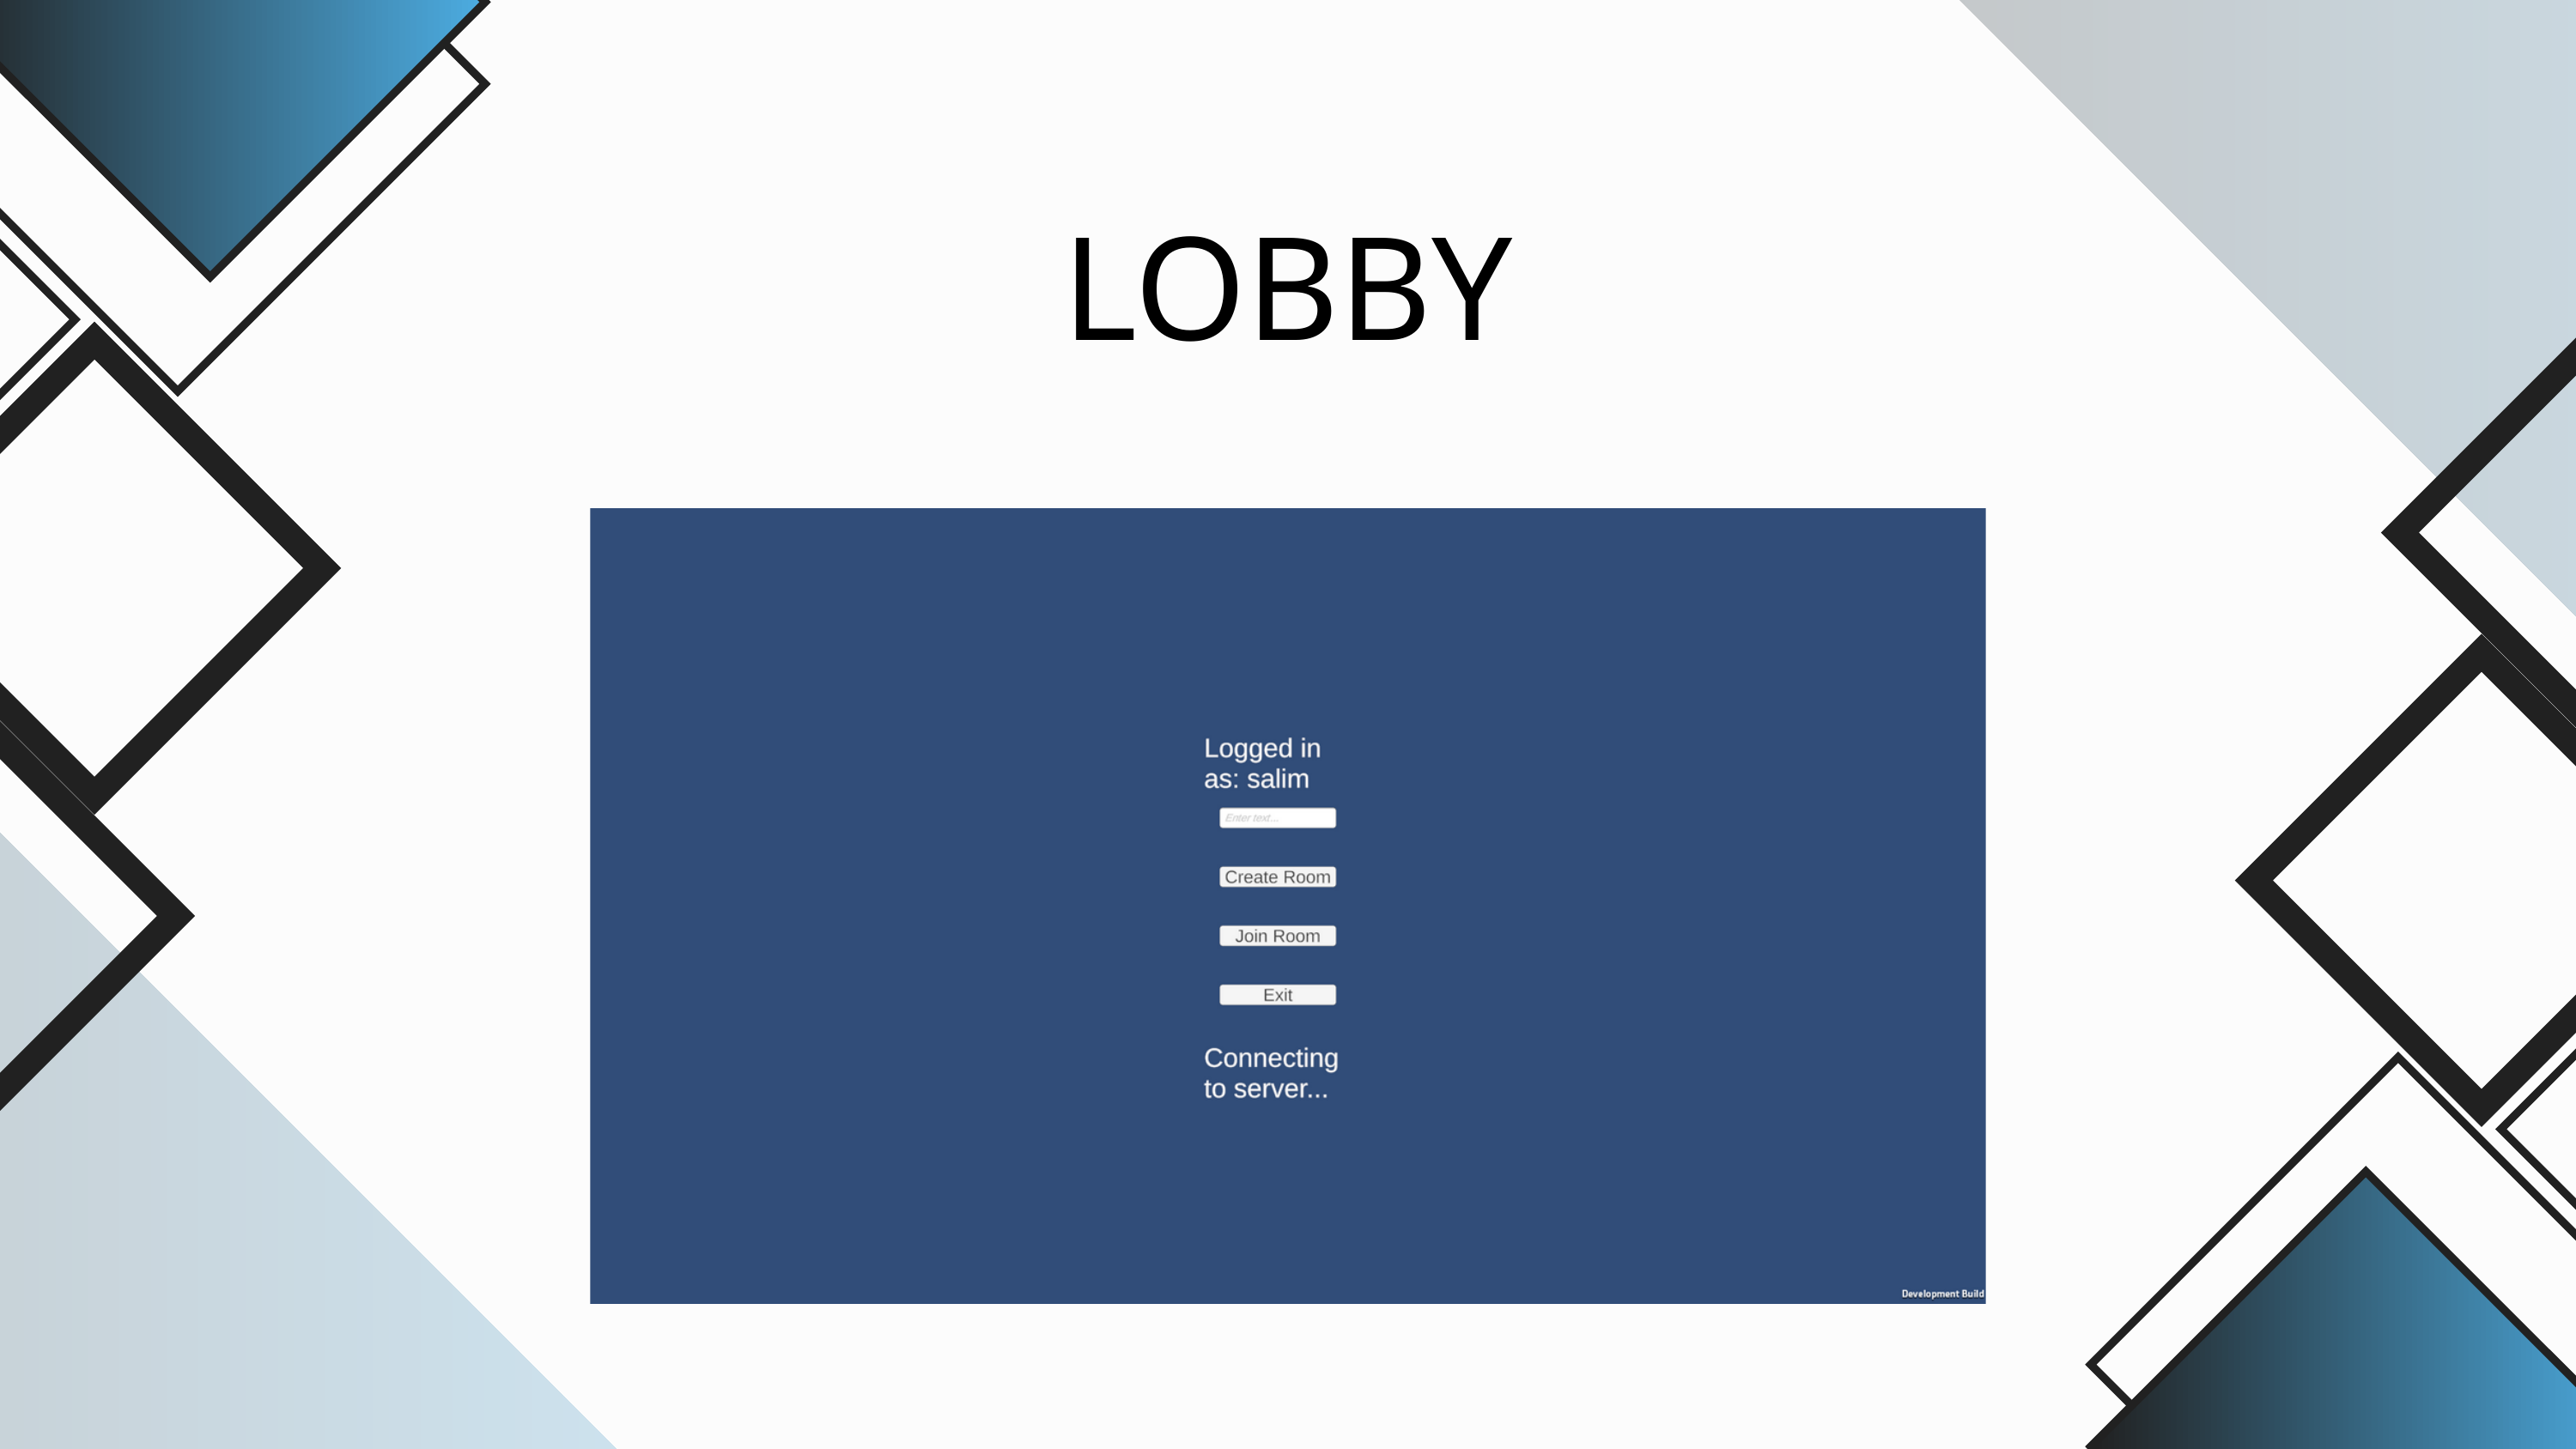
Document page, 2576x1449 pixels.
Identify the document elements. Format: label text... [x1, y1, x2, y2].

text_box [0, 0, 397, 300]
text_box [15, 0, 405, 197]
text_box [0, 446, 337, 1449]
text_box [2171, 1252, 2561, 1449]
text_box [0, 407, 256, 730]
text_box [2466, 371, 2576, 694]
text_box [2239, 0, 2576, 1003]
text_box LOBBY [686, 167, 1890, 369]
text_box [2179, 1149, 2576, 1449]
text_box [0, 755, 110, 1077]
text_box [590, 508, 1986, 1304]
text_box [2320, 718, 2576, 1042]
